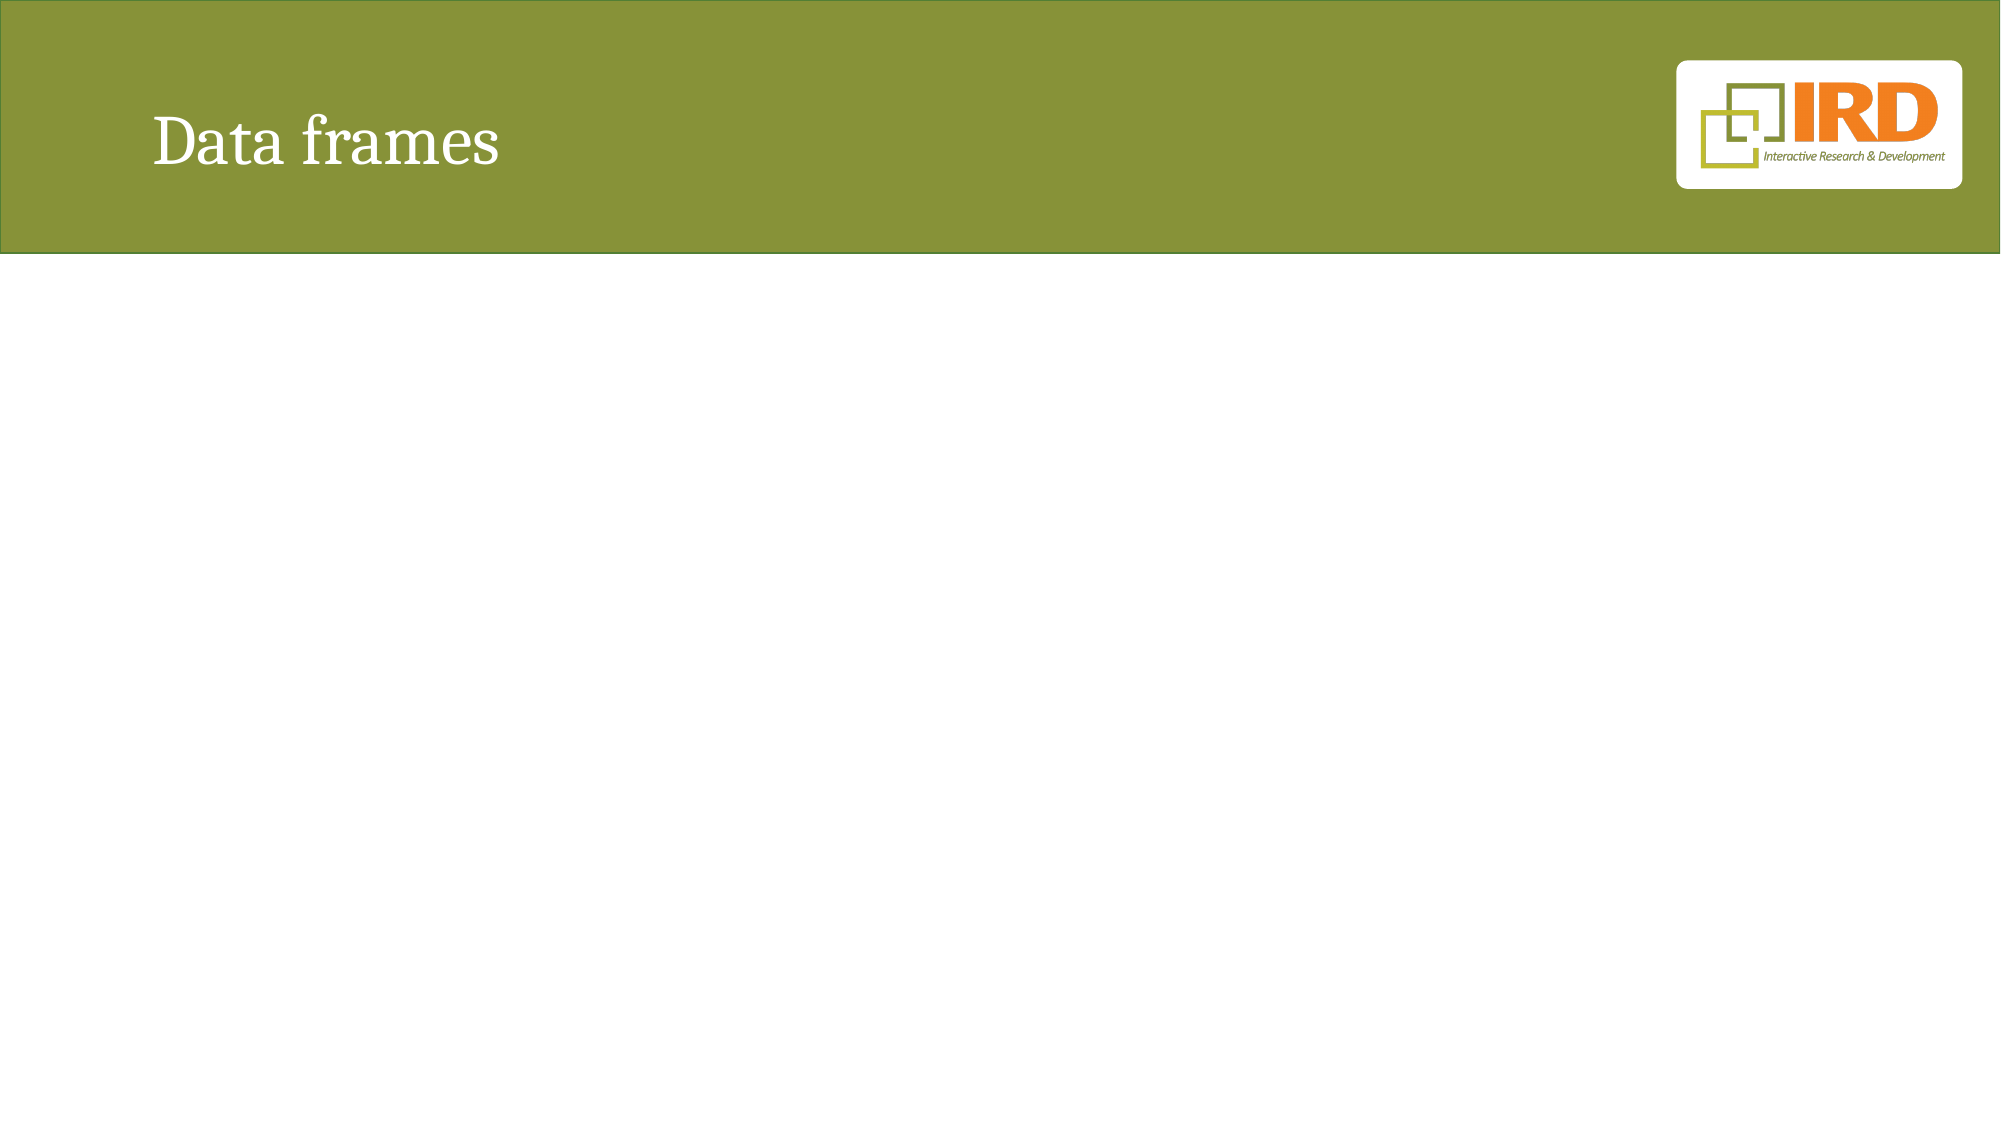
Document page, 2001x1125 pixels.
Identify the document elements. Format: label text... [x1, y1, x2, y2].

picture [1698, 82, 1948, 169]
title Data frames [137, 59, 1639, 224]
